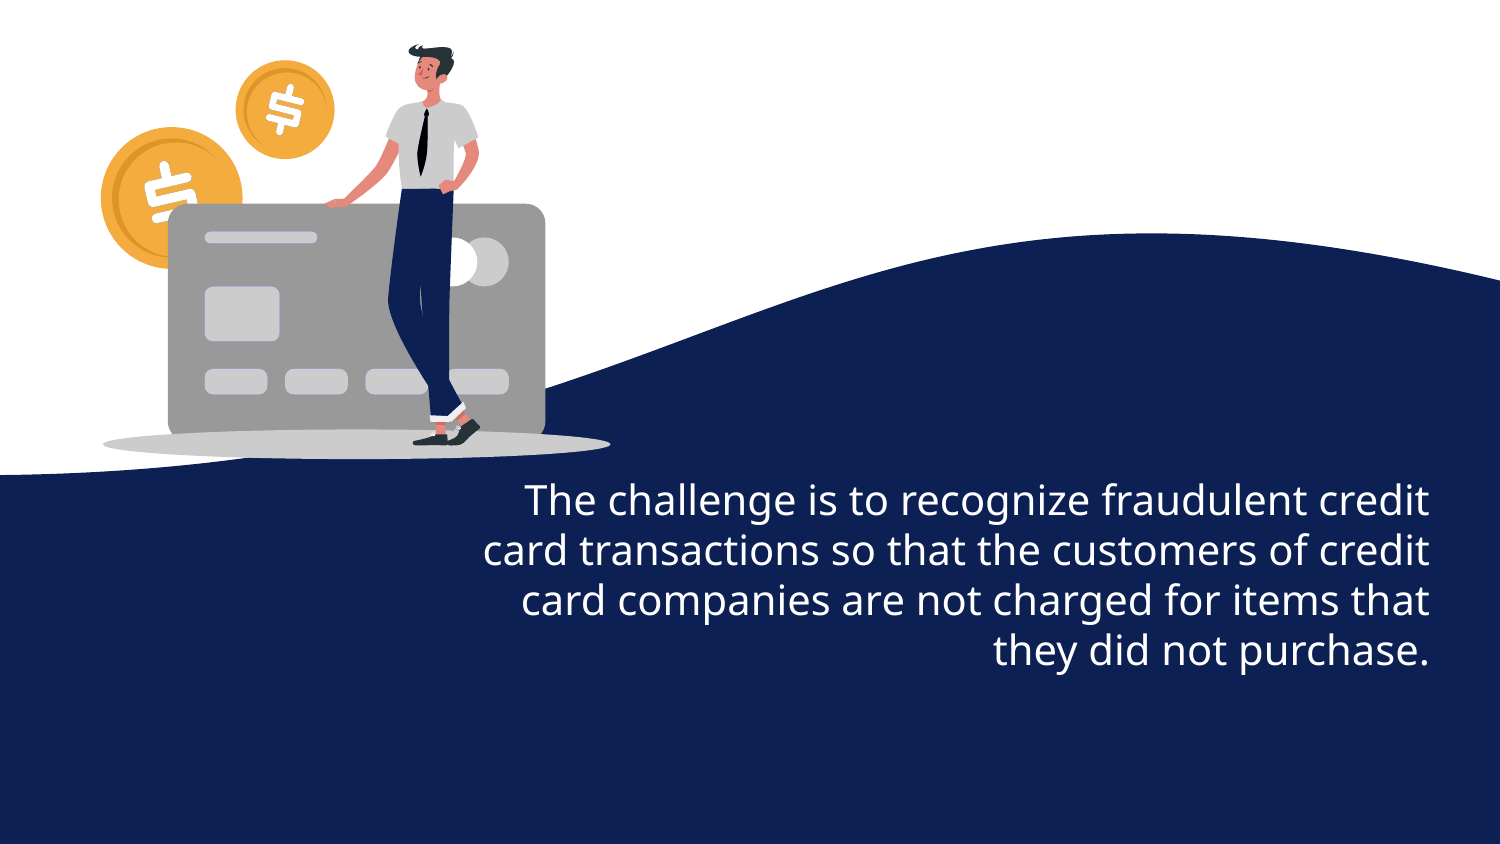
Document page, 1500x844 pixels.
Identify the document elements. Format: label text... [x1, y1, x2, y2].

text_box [93, 43, 611, 460]
subtitle The challenge is to recognize fraudulent credit card transactions so that the customers of credit card companies are not charged for items that they did not purchase. [438, 459, 1446, 689]
